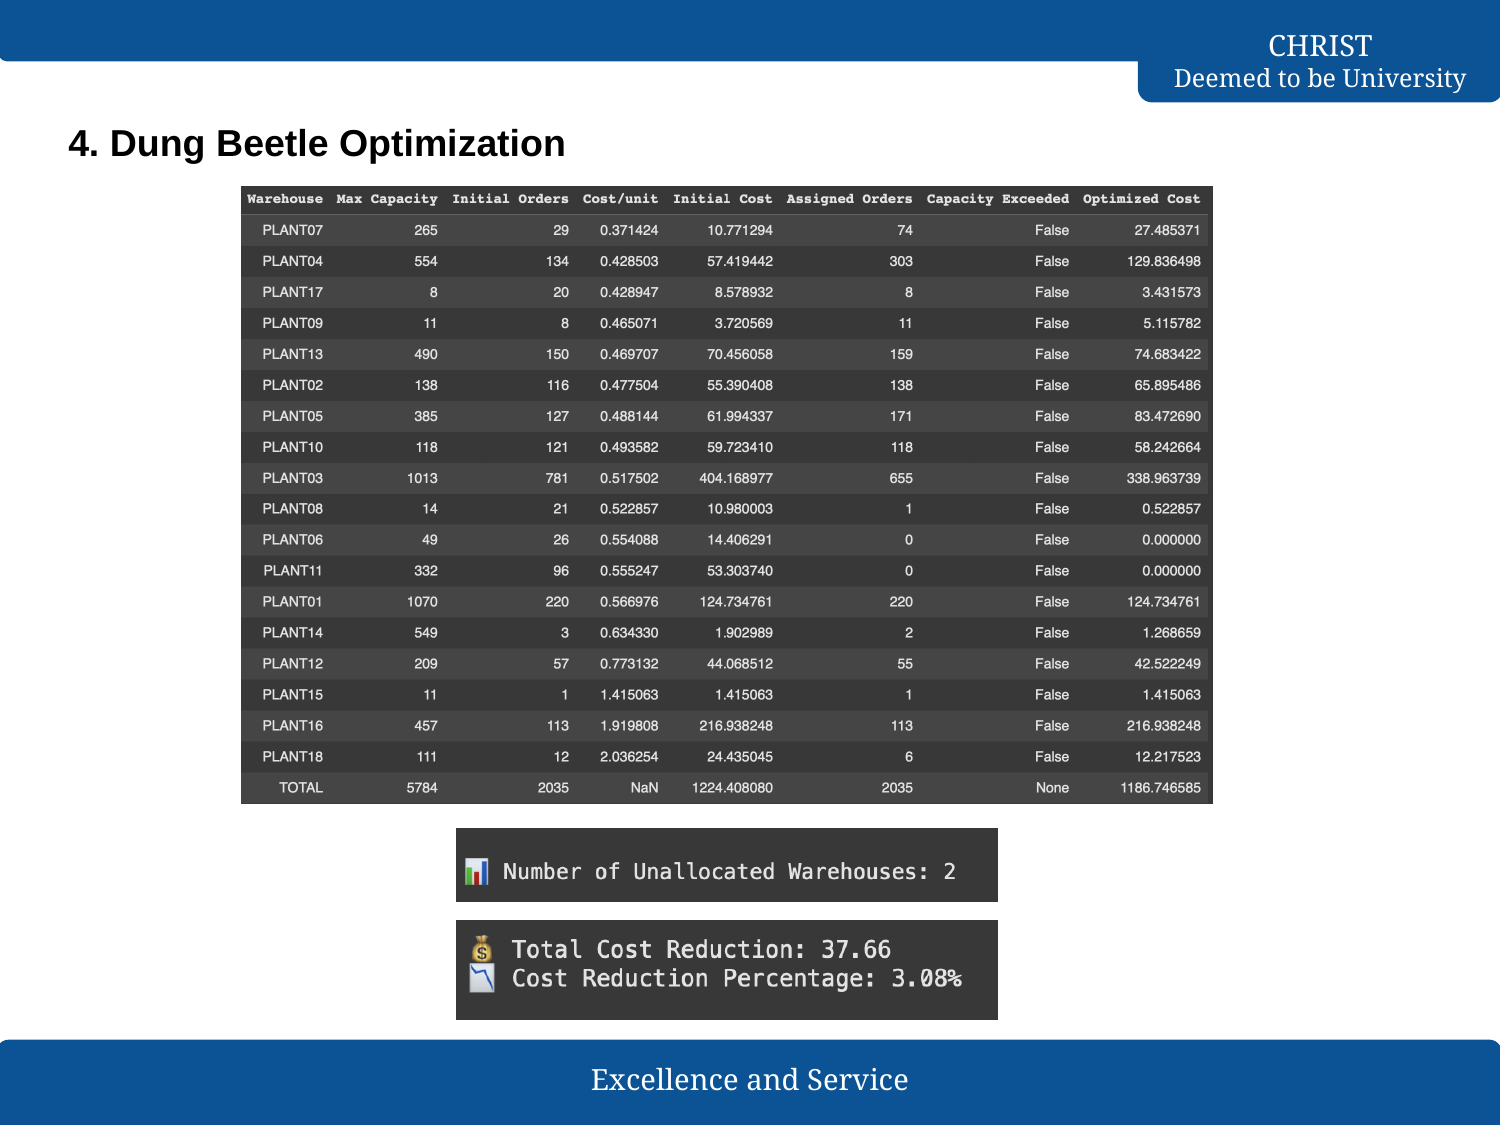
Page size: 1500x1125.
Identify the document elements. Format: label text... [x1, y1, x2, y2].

text_box 4. Dung Beetle Optimization [53, 111, 582, 171]
picture [456, 920, 998, 1020]
picture [456, 827, 998, 902]
picture [241, 186, 1213, 804]
